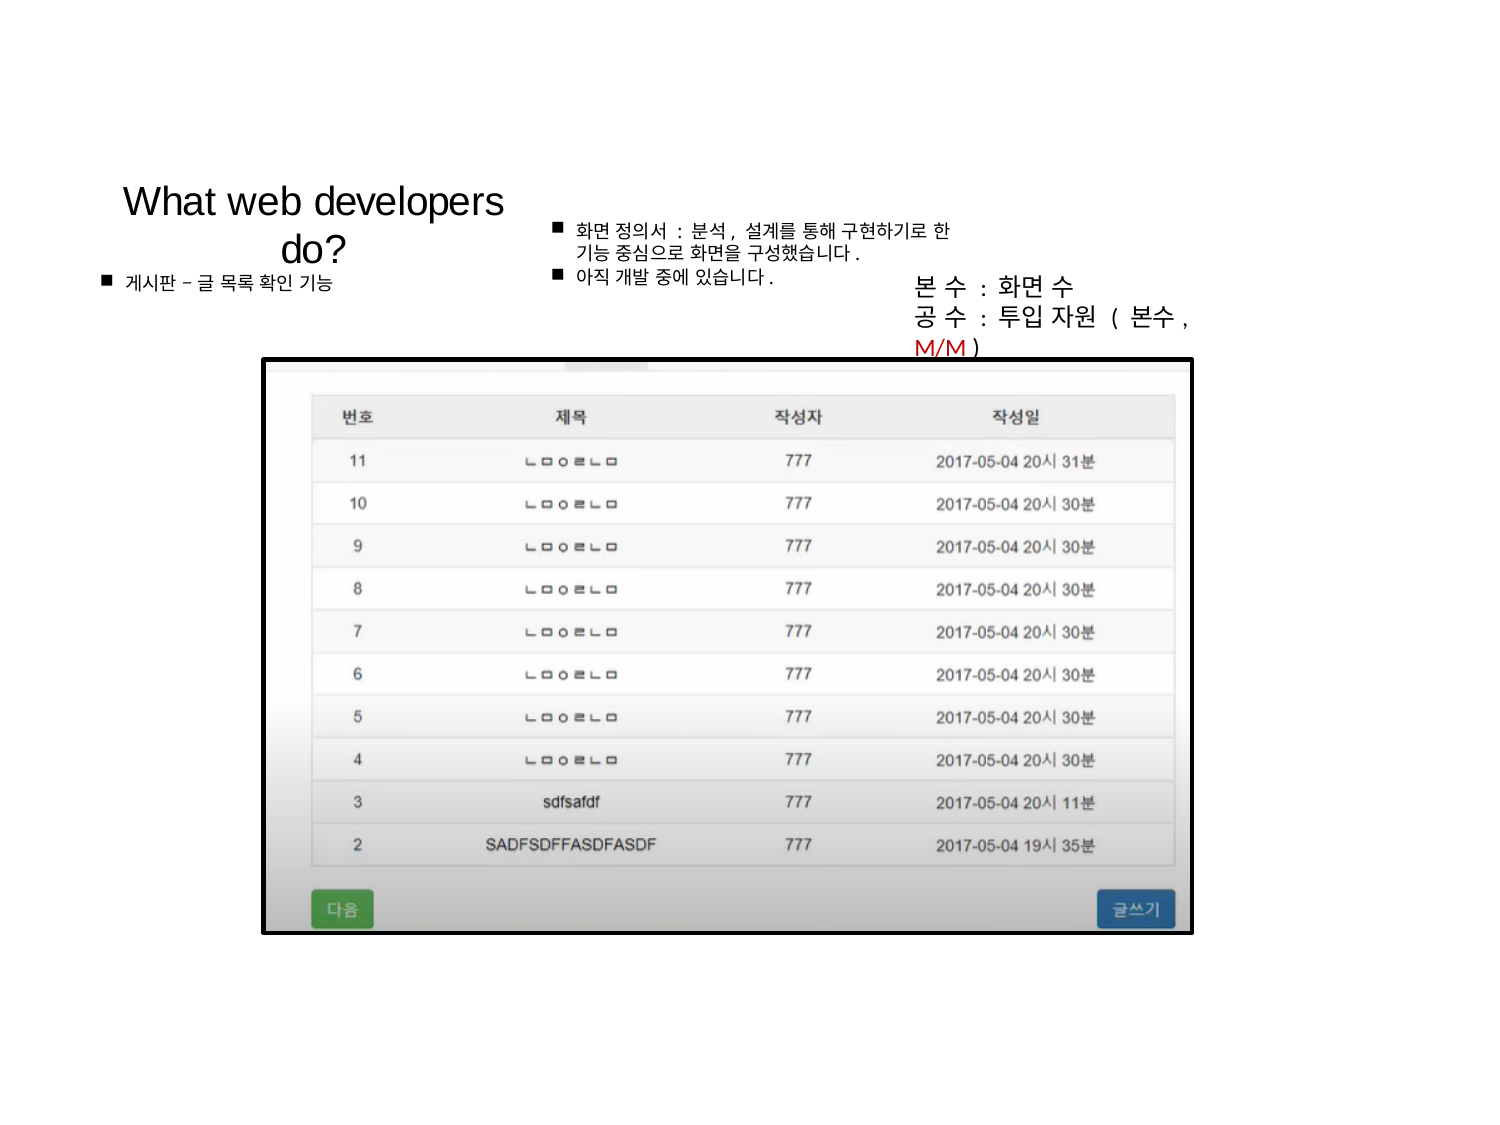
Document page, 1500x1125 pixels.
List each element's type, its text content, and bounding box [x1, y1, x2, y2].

picture [265, 361, 1190, 931]
text_box 본 수 : 화면 수 공 수 : 투입 자원 ( 본수, M/M ) [912, 269, 1242, 362]
text_box 화면 정의서 : 분석, 설계를 통해 구현하기로 한 기능 중심으로 화면을 구성했습니다. 아직 개발 중에 있습니다. [549, 217, 951, 289]
title What web developers do? [96, 127, 530, 318]
text_box 게시판 – 글 목록 확인 기능 [98, 269, 396, 294]
